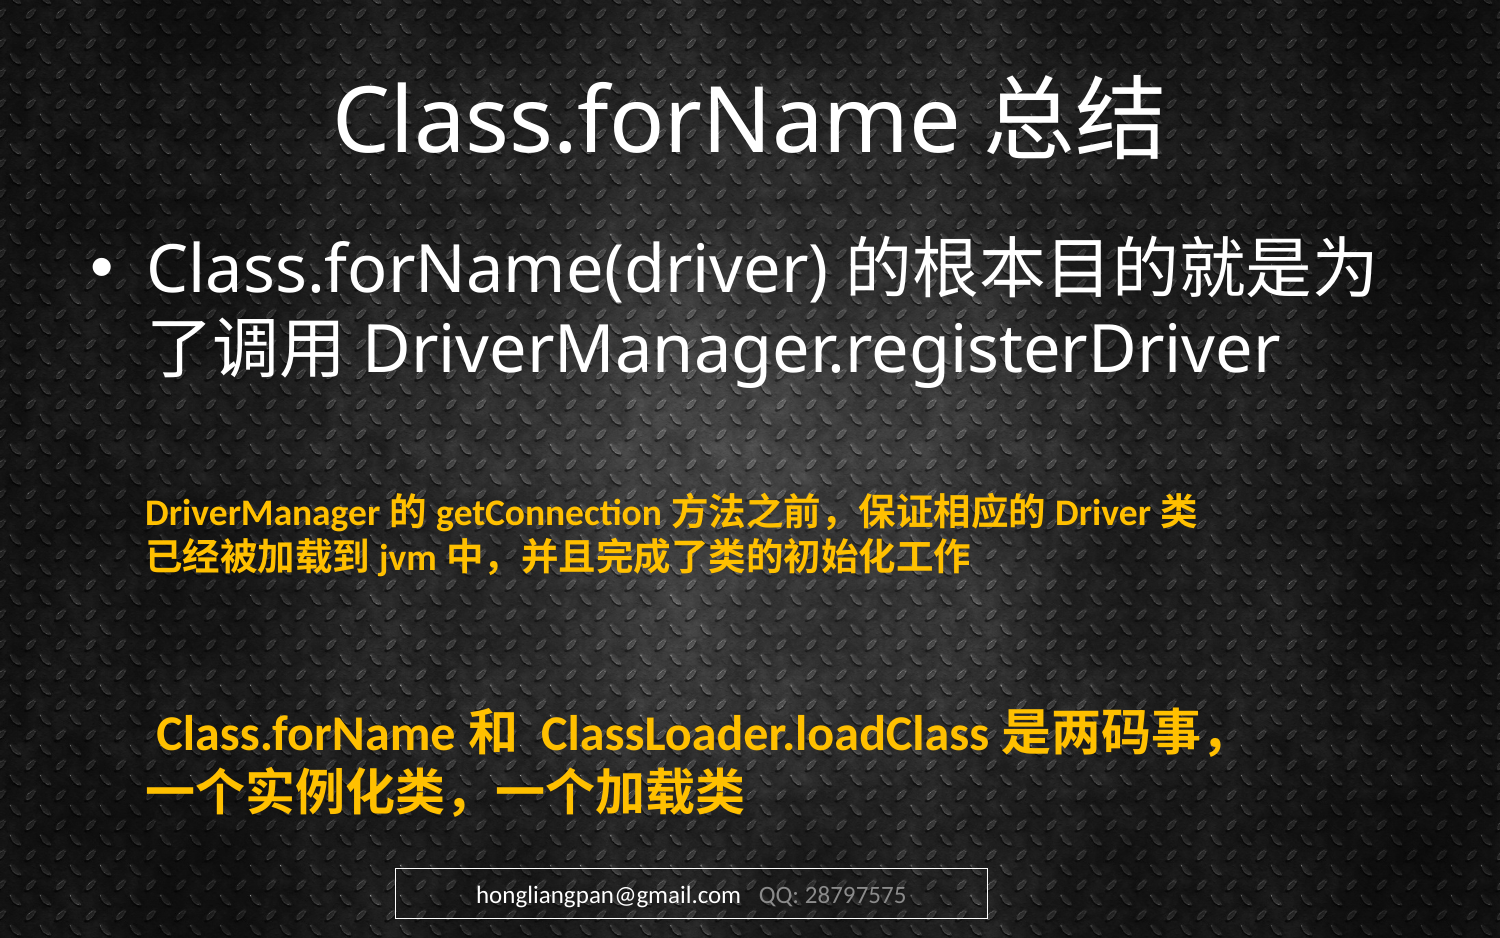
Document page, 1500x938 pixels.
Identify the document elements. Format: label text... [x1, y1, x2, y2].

picture [0, 0, 1500, 938]
text_box DriverManager的getConnection方法之前，保证相应的Driver类已经被加载到jvm中，并且完成了类的初始化工作 [130, 480, 1215, 586]
text_box Class.forName和 ClassLoader.loadClass是两码事，一个实例化类，一个加载类 [130, 693, 1241, 828]
title Class.forName总结 [75, 37, 1425, 194]
list Class.forName(driver)的根本目的就是为了调用DriverManager.registerDriver [75, 218, 1425, 838]
